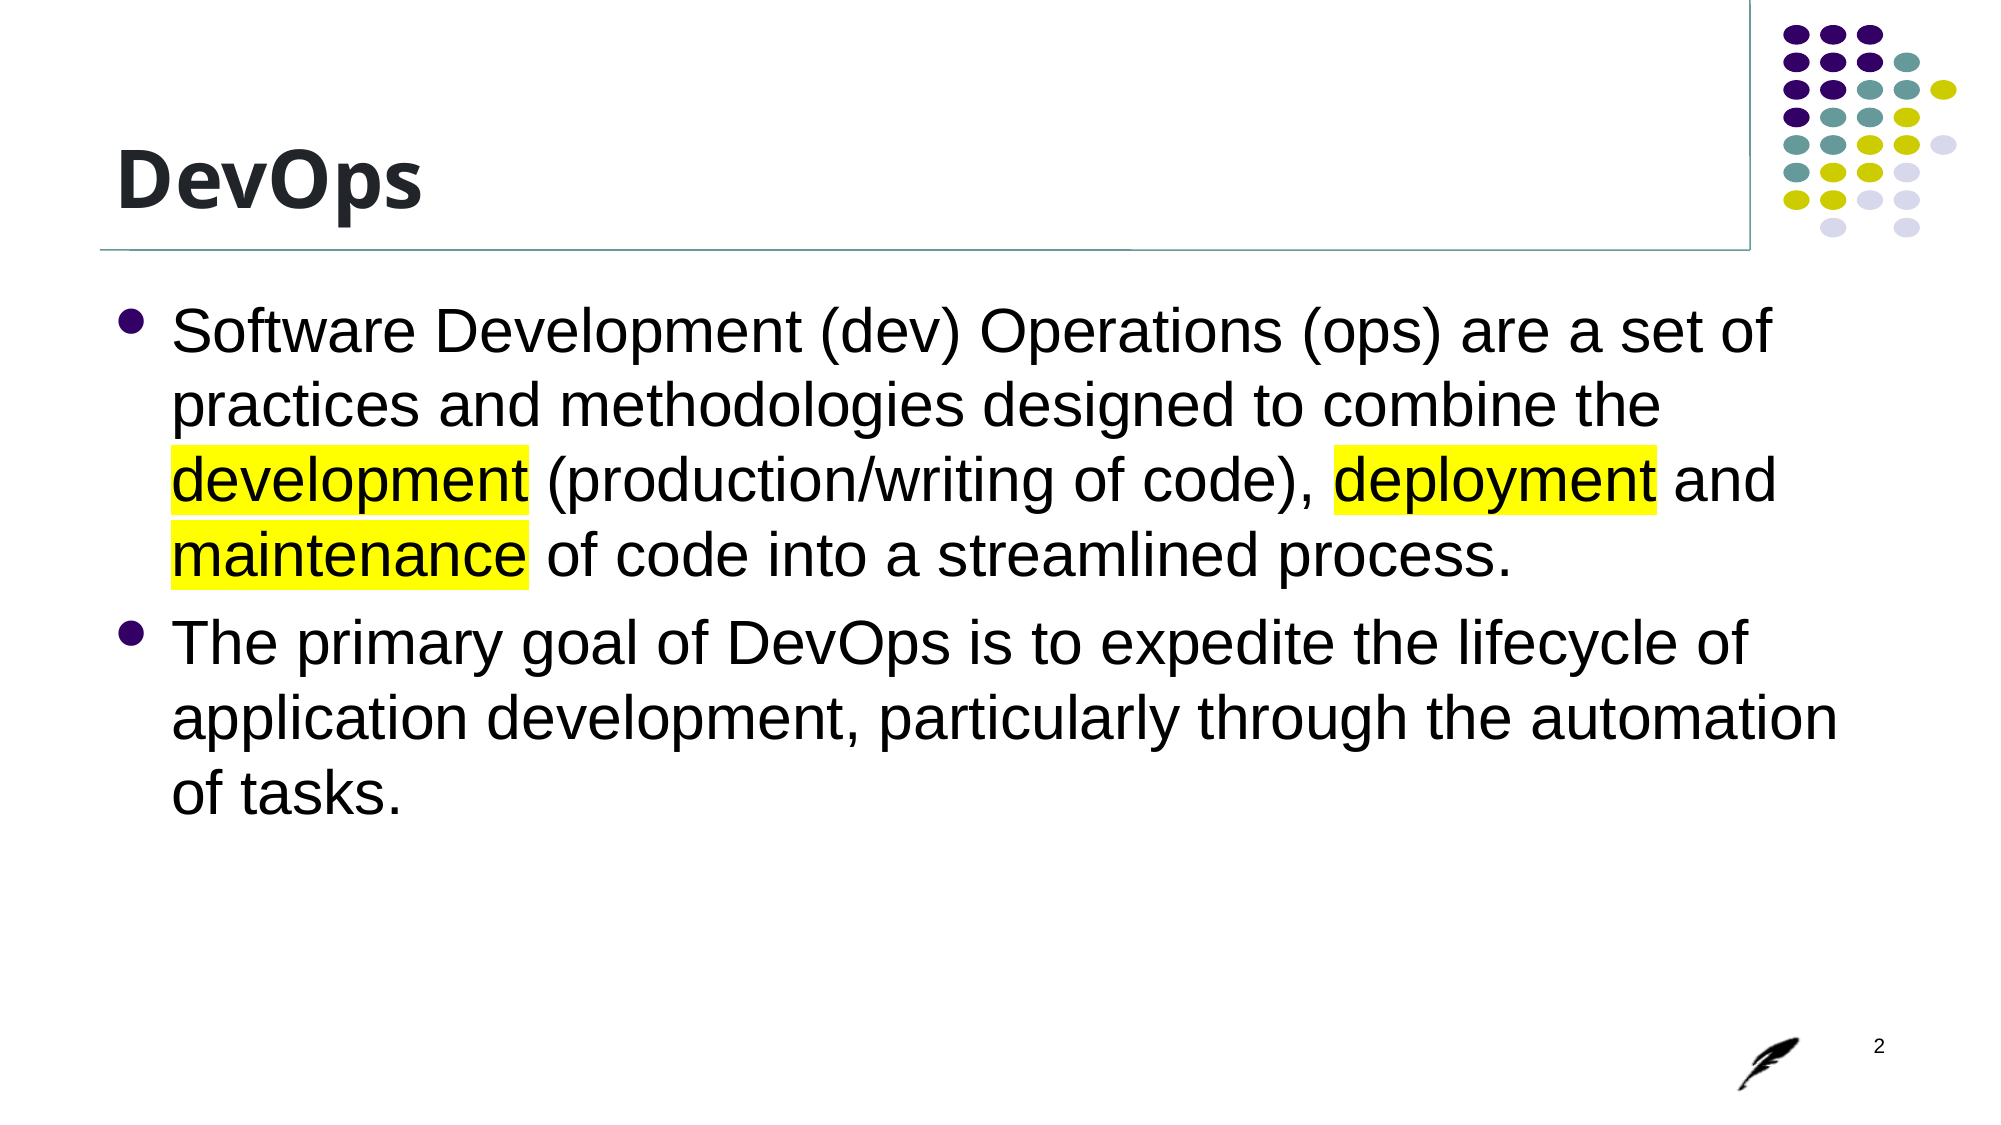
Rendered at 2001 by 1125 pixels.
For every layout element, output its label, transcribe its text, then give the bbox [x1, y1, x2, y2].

slide_number 2 [1433, 1025, 1900, 1100]
list Software Development (dev) Operations (ops) are a set of practices and methodologies designed to combine the development (production/writing of code), deployment and maintenance of code into a streamlined process. The primary goal of DevOps is to expedite the lifecycle of application development, particularly through the automation of tasks. [99, 282, 1900, 1006]
title DevOps [99, 20, 1750, 233]
